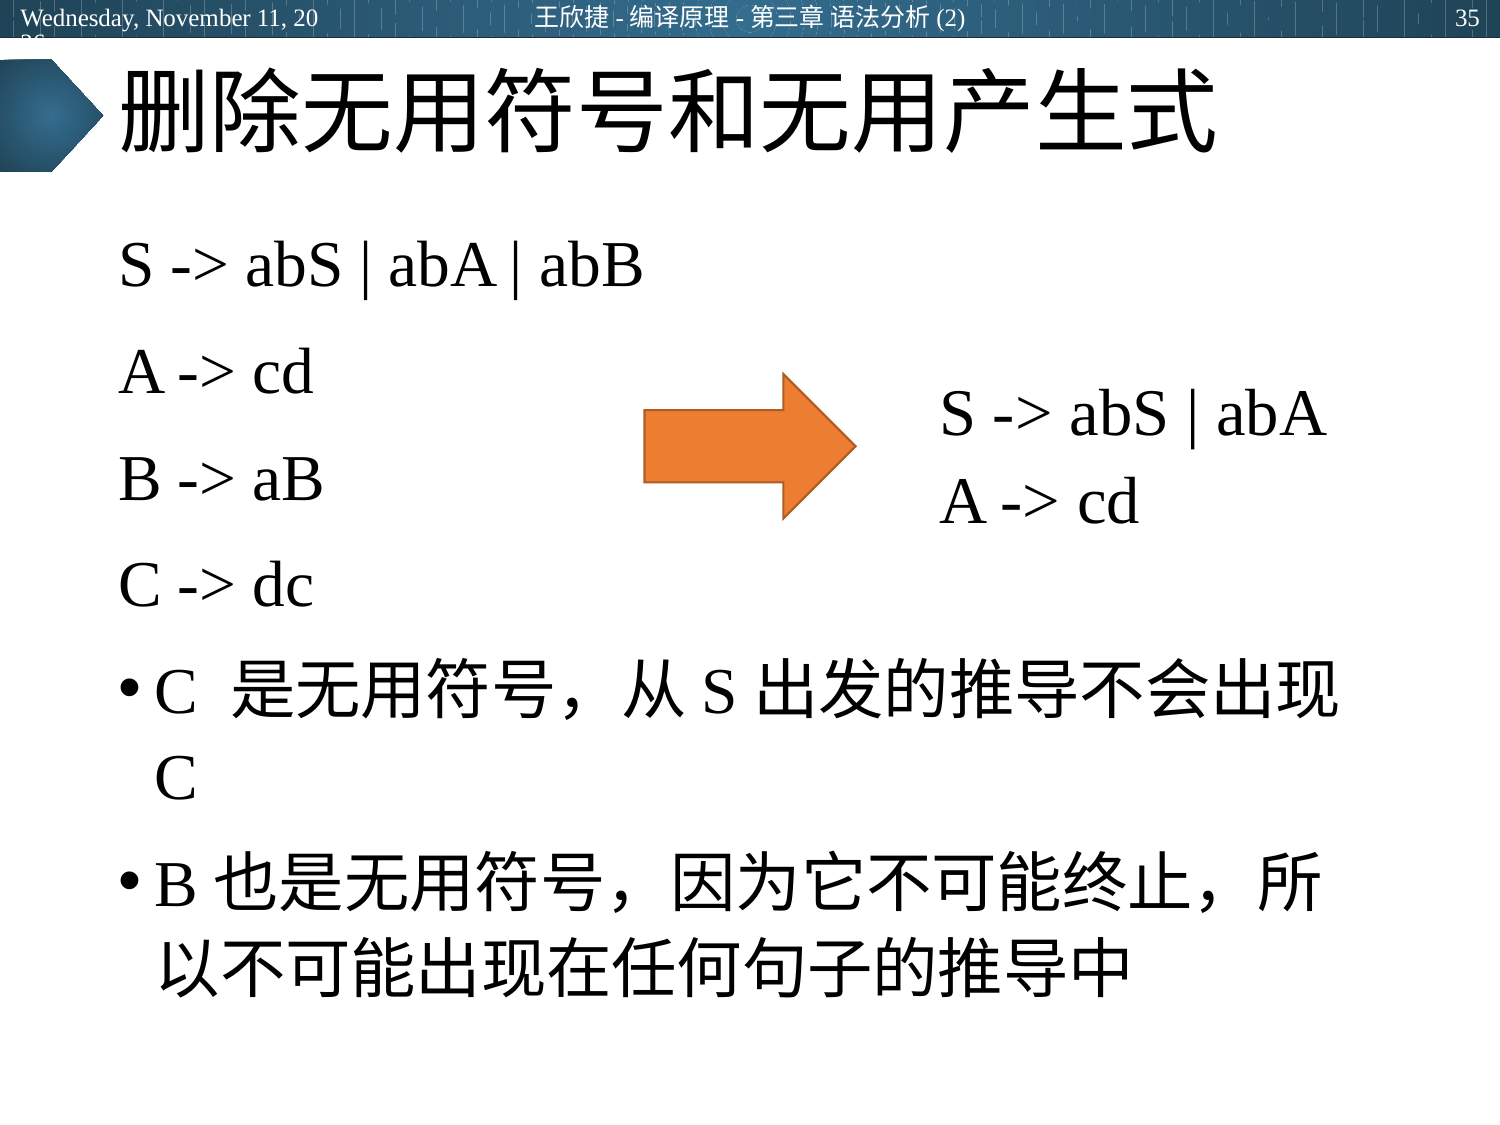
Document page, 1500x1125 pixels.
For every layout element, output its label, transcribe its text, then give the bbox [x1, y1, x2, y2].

list S -> abS | abA | abB A -> cd B -> aB C -> dc C 是无用符号，从S出发的推导不会出现C B也是无用符号，因为它不可能终止，所以不可能出现在任何句子的推导中 [103, 206, 1397, 1014]
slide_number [5, 1, 344, 32]
text_box S -> abS | abA A -> cd [924, 353, 1397, 544]
text_box [643, 371, 858, 521]
slide_number 35 [1157, 1, 1495, 32]
title 删除无用符号和无用产生式 [103, 37, 1397, 194]
footer 王欣捷-编译原理-第三章 语法分析(2) [496, 1, 1004, 32]
